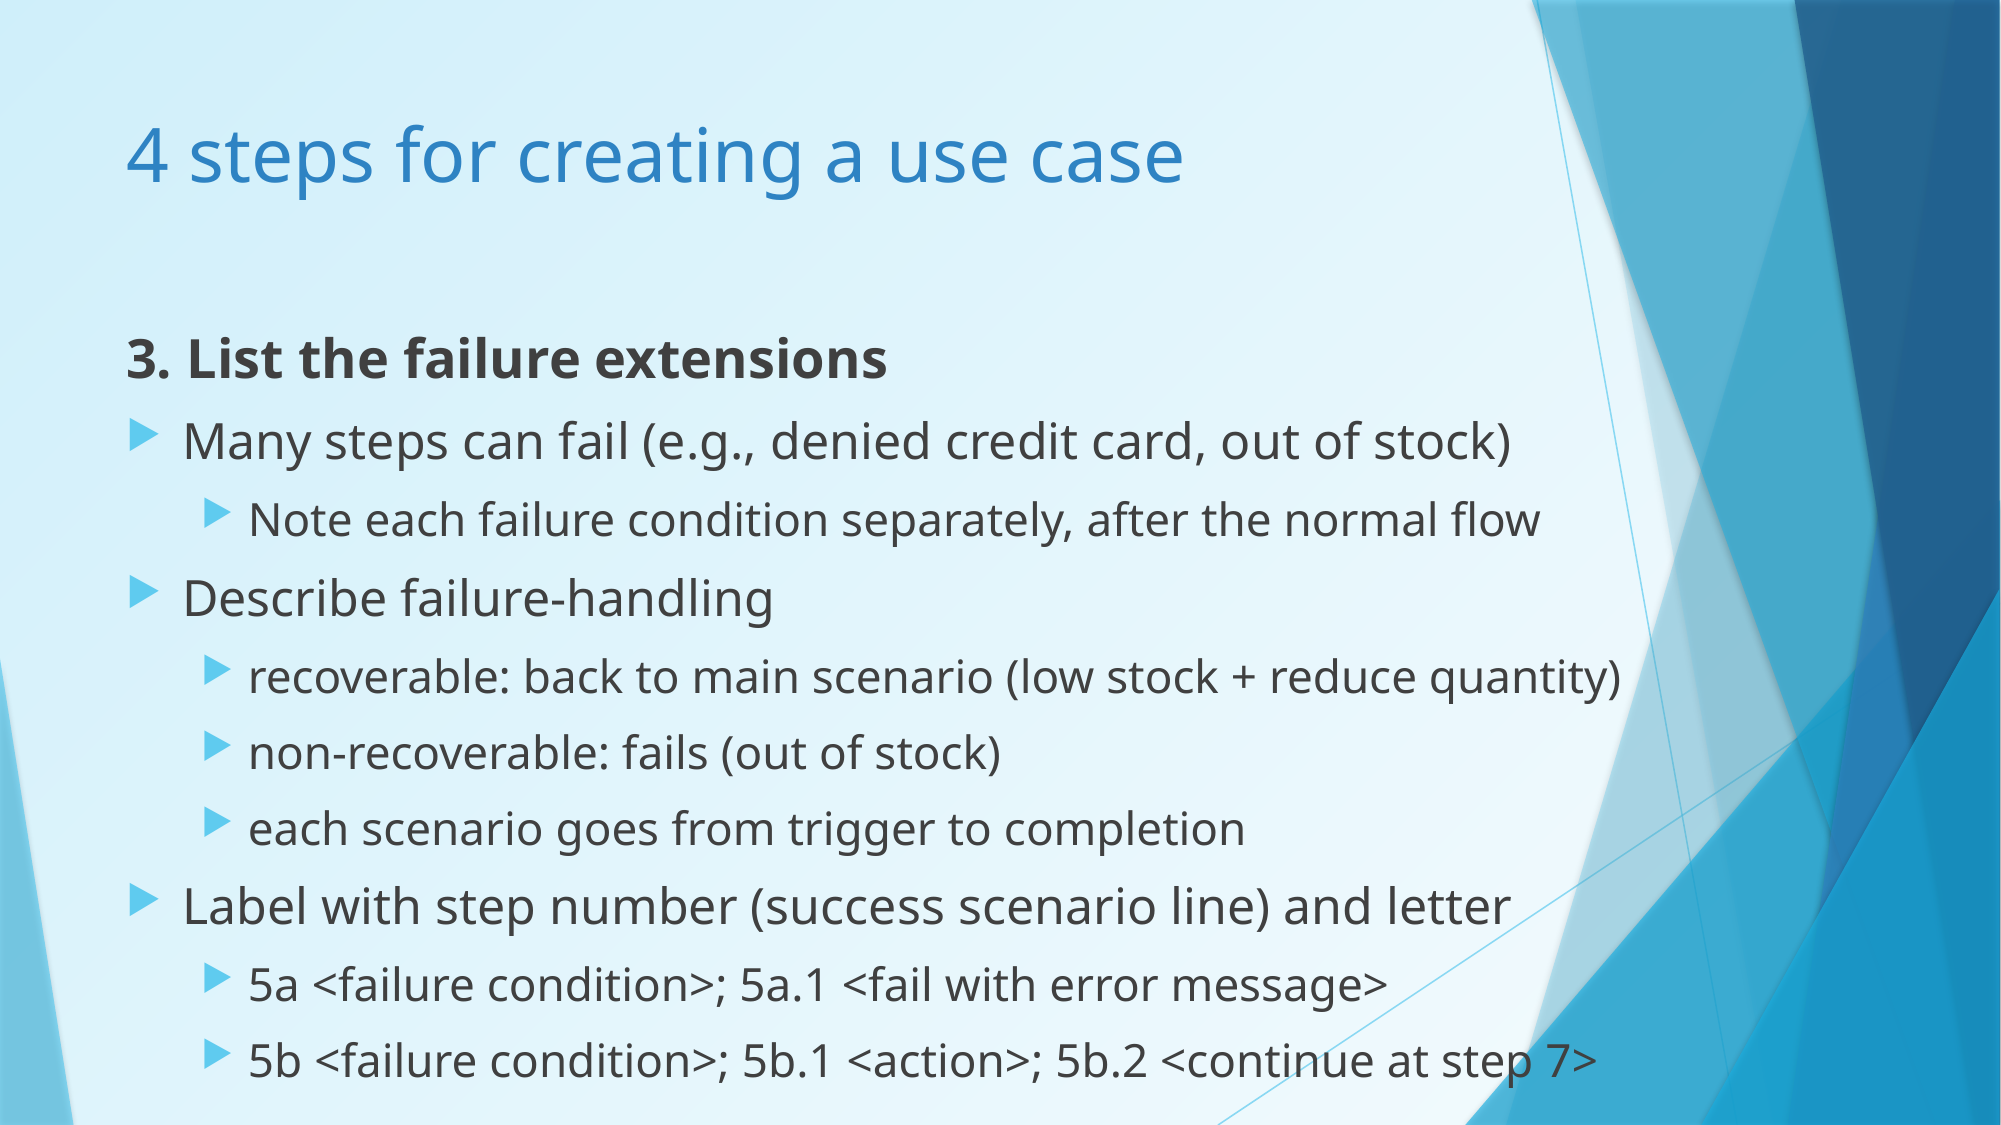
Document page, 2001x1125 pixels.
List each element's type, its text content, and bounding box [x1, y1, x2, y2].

list 3. List the failure extensions Many steps can fail (e.g., denied credit card, out of stock) Note each failure condition separately, after the normal flow Describe failure-handling recoverable: back to main scenario (low stock + reduce quantity) non-recoverable: fails (out of stock) each scenario goes from trigger to completion Label with step number (success scenario line) and letter 5a <failure condition>; 5a.1 <fail with error message> 5b <failure condition>; 5b.1 <action>; 5b.2 <continue at step 7> [111, 316, 1693, 1084]
title 4 steps for creating a use case [111, 99, 1522, 316]
